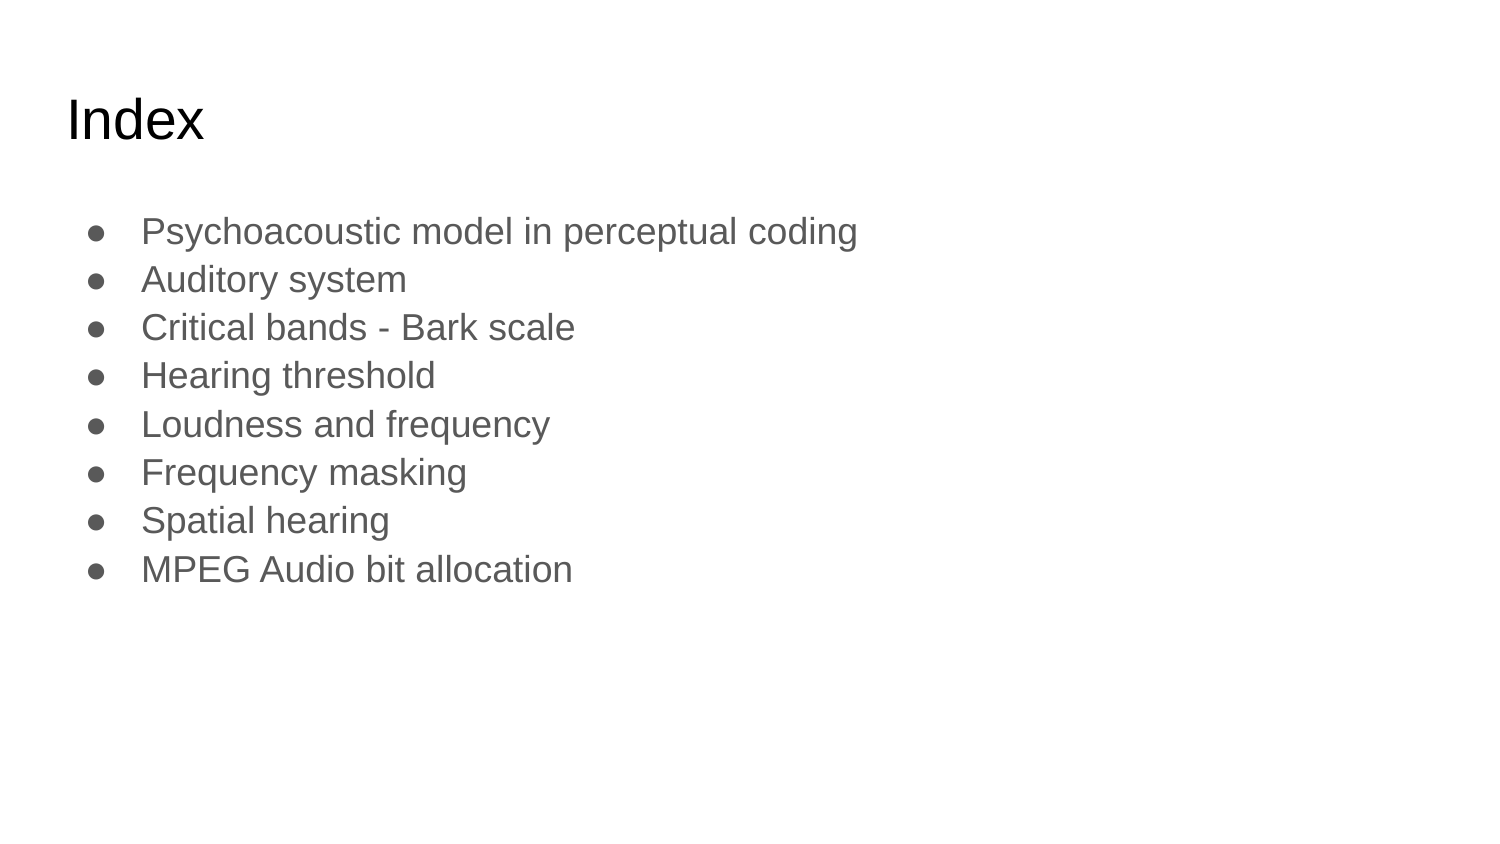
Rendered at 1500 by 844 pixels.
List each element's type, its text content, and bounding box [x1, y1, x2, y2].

list Psychoacoustic model in perceptual coding Auditory system Critical bands - Bark scale Hearing threshold Loudness and frequency Frequency masking Spatial hearing MPEG Audio bit allocation [51, 189, 1449, 750]
title Index [51, 72, 1449, 167]
